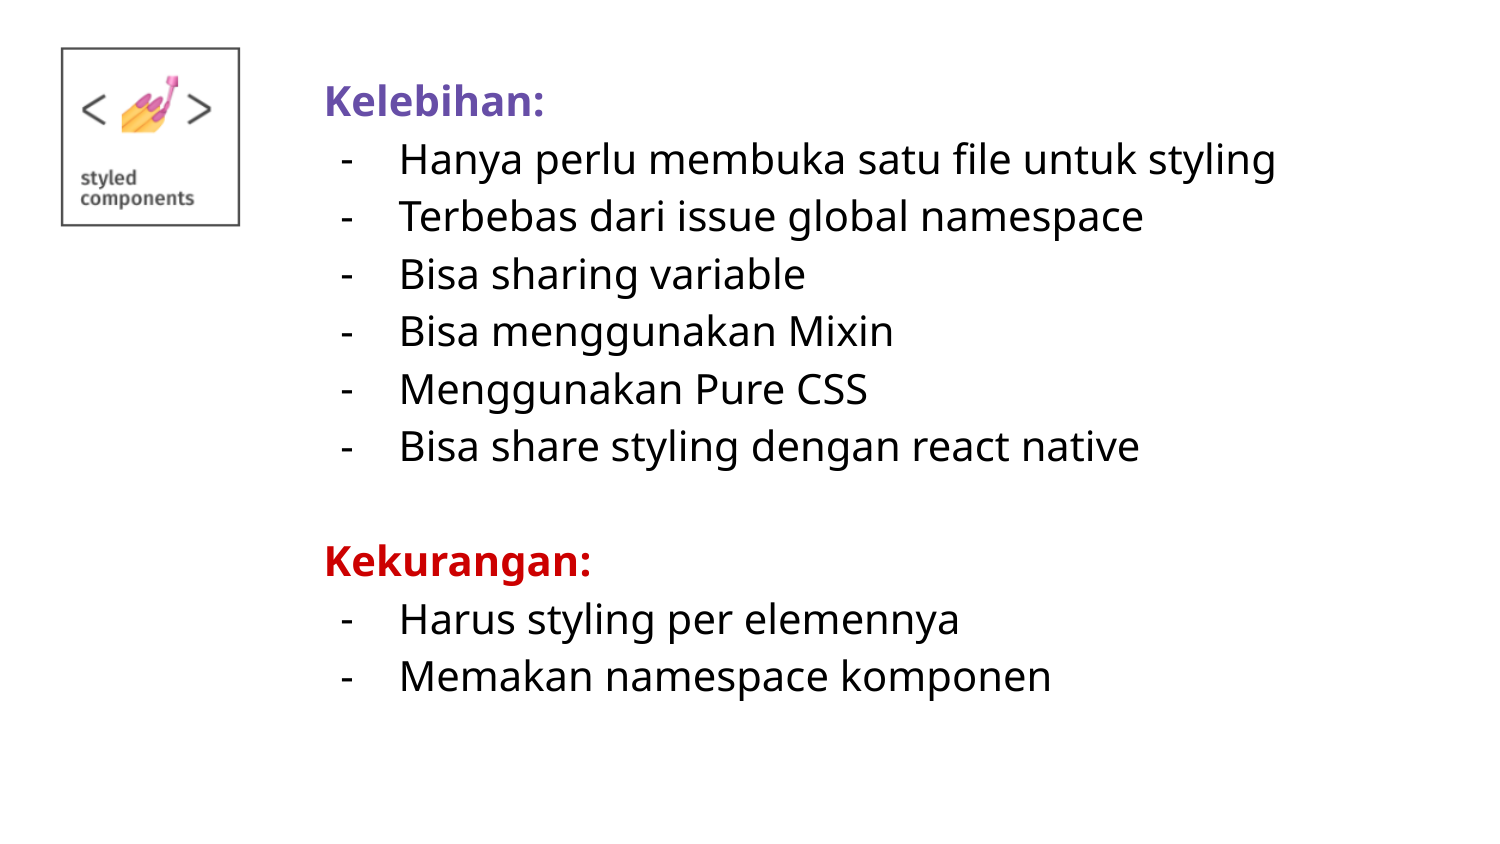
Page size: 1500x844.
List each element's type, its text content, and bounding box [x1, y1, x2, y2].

picture [24, 25, 276, 249]
text_box Kelebihan: Hanya perlu membuka satu file untuk styling Terbebas dari issue global namespace Bisa sharing variable Bisa menggunakan Mixin Menggunakan Pure CSS Bisa share styling dengan react native Kekurangan: Harus styling per elemennya Memakan namespace komponen [308, 52, 1416, 792]
